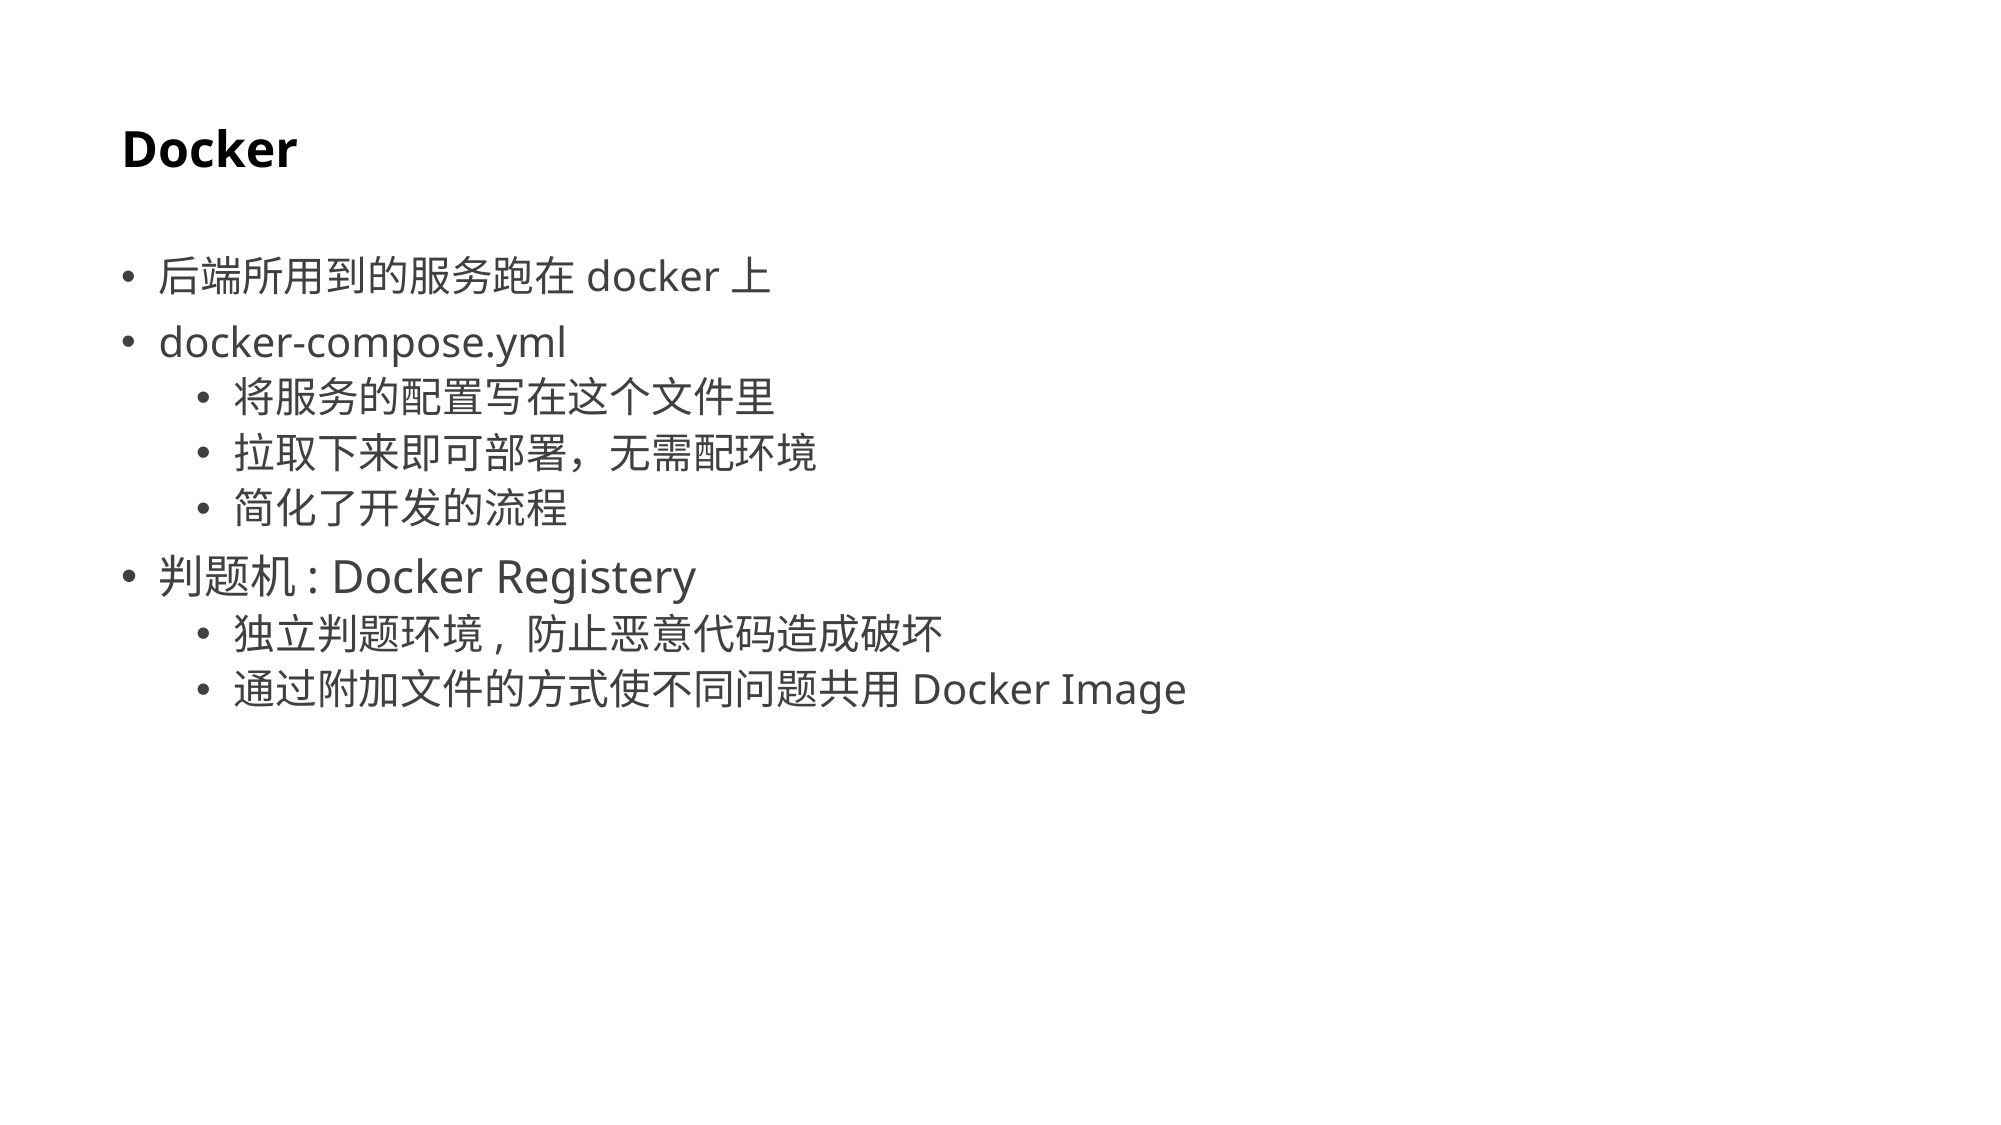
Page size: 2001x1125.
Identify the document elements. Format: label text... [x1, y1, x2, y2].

title Docker [106, 42, 1832, 248]
list 后端所用到的服务跑在docker上 docker-compose.yml 将服务的配置写在这个文件里 拉取下来即可部署，无需配环境 简化了开发的流程 判题机: Docker Registery 独立判题环境, 防止恶意代码造成破坏 通过附加文件的方式使不同问题共用Docker Image [106, 248, 1832, 1014]
